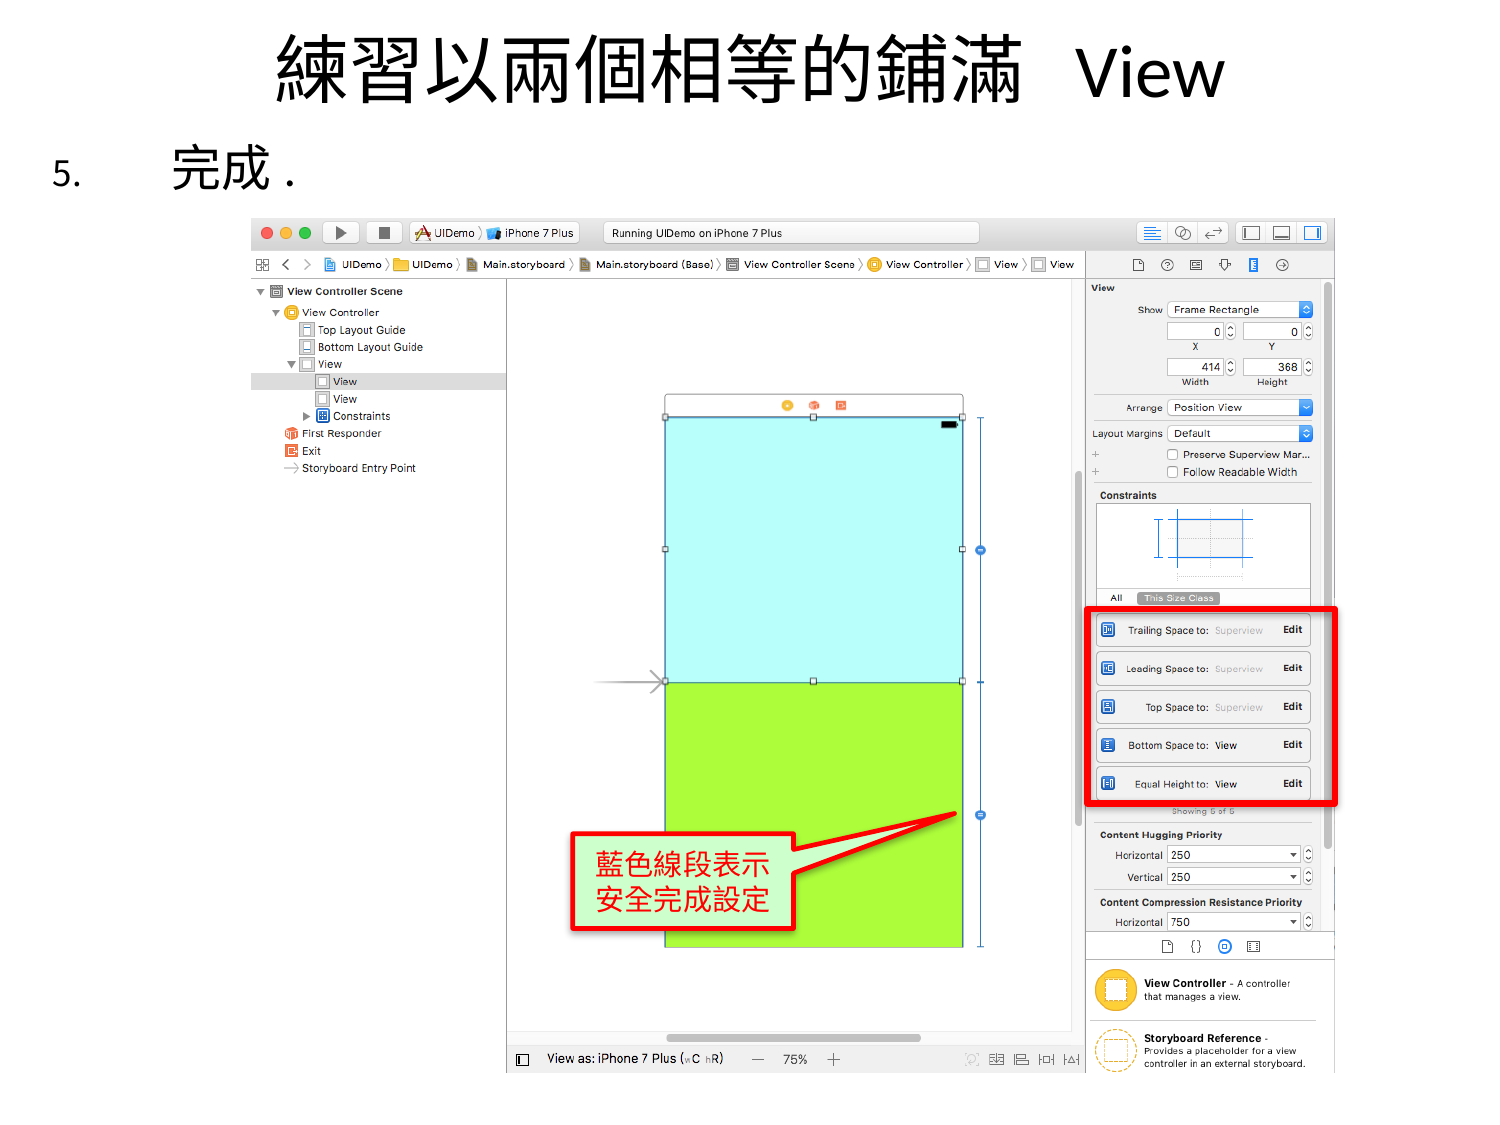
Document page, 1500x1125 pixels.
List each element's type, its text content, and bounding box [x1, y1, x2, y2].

title 練習以兩個相等的鋪滿 View [0, 0, 1500, 137]
picture [251, 218, 1335, 1073]
list 完成. [37, 129, 1464, 492]
